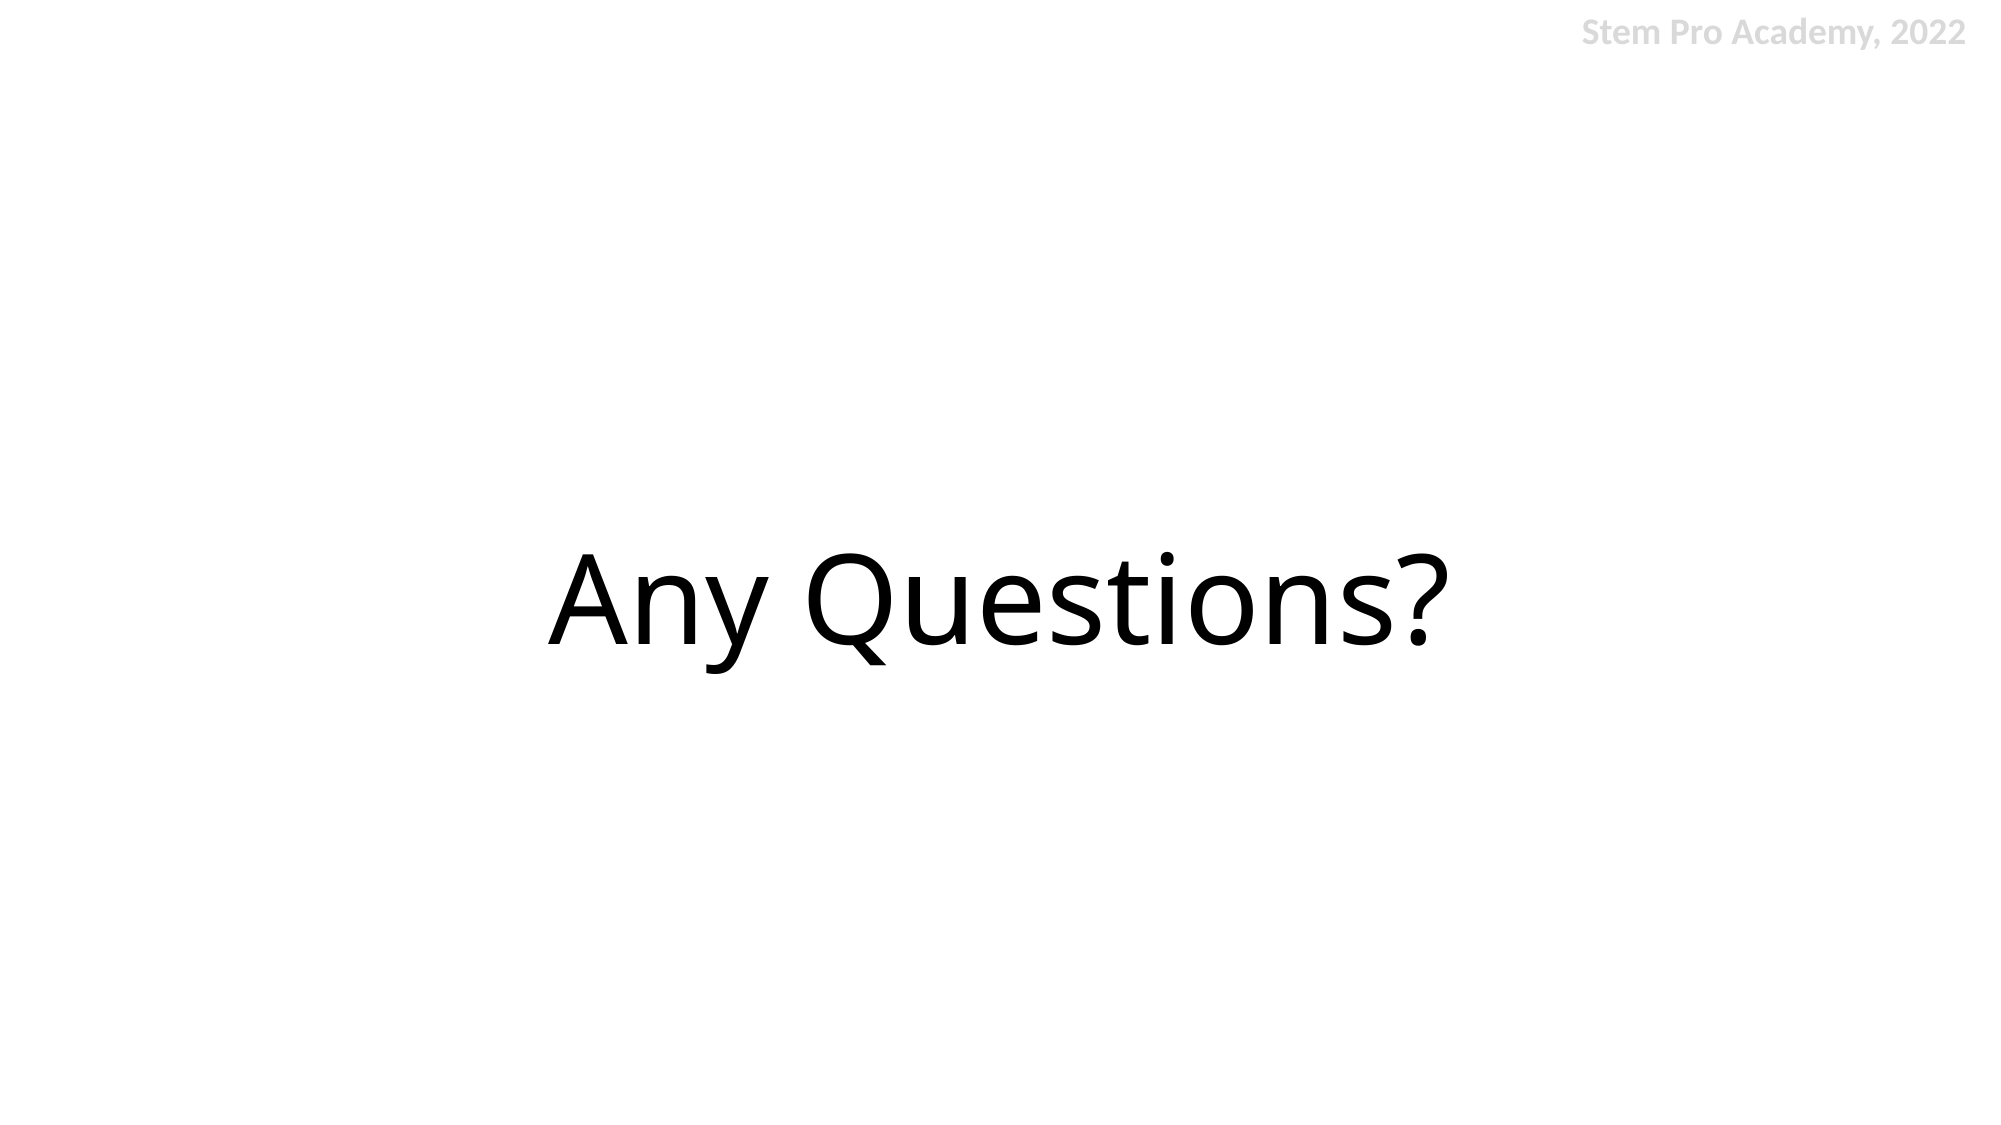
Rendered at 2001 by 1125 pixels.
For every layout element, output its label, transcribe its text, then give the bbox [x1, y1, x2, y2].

title Any Questions? [249, 184, 1750, 814]
text_box Stem Pro Academy, 2022 [1567, 0, 2000, 60]
